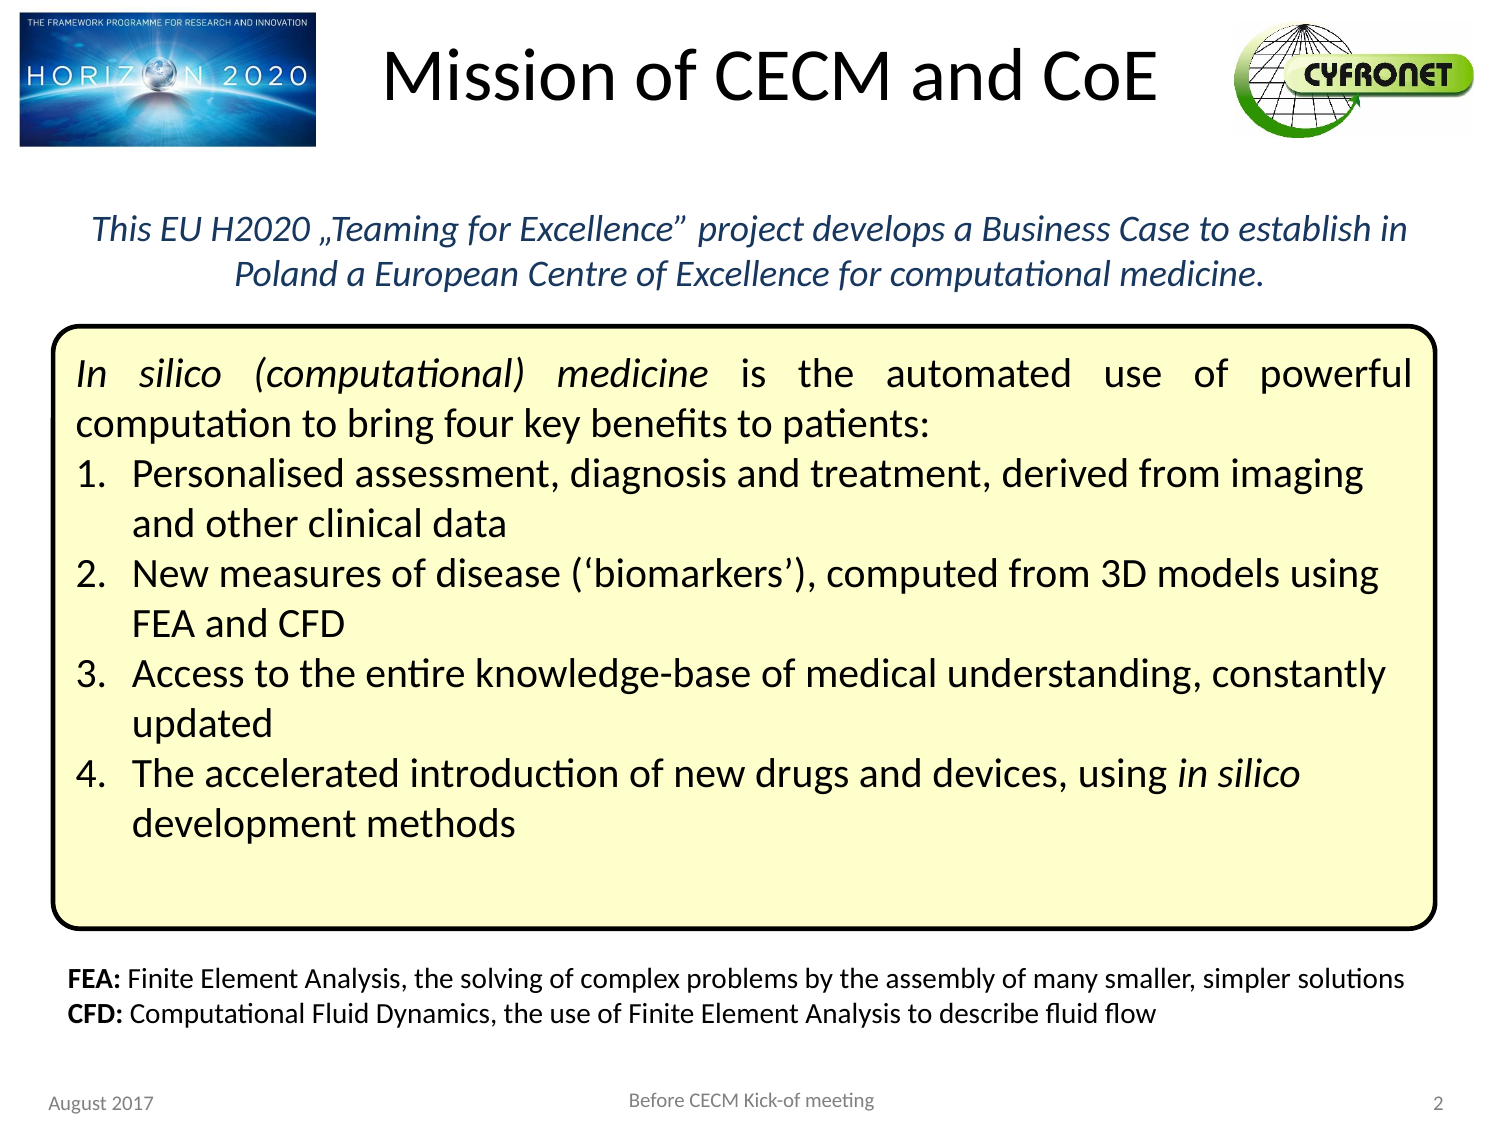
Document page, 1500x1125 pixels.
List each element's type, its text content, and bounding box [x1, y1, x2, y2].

text_box This EU H2020 „Teaming for Excellence” project develops a Business Case to establish in Poland a European Centre of Excellence for computational medicine. [29, 196, 1471, 301]
picture [1234, 21, 1474, 138]
text_box In silico (computational) medicine is the automated use of powerful computation to bring four key benefits to patients: Personalised assessment, diagnosis and treatment, derived from imaging and other clinical data New measures of disease (‘biomarkers’), computed from 3D models using FEA and CFD Access to the entire knowledge-base of medical understanding, constantly updated The accelerated introduction of new drugs and devices, using in silico development methods [53, 326, 1436, 929]
title Mission of CECM and CoE [236, 27, 1305, 114]
picture [19, 7, 316, 152]
text_box FEA: Finite Element Analysis, the solving of complex problems by the assembly of many smaller, simpler solutions CFD: Computational Fluid Dynamics, the use of Finite Element Analysis to describe fluid flow [53, 952, 1447, 1037]
